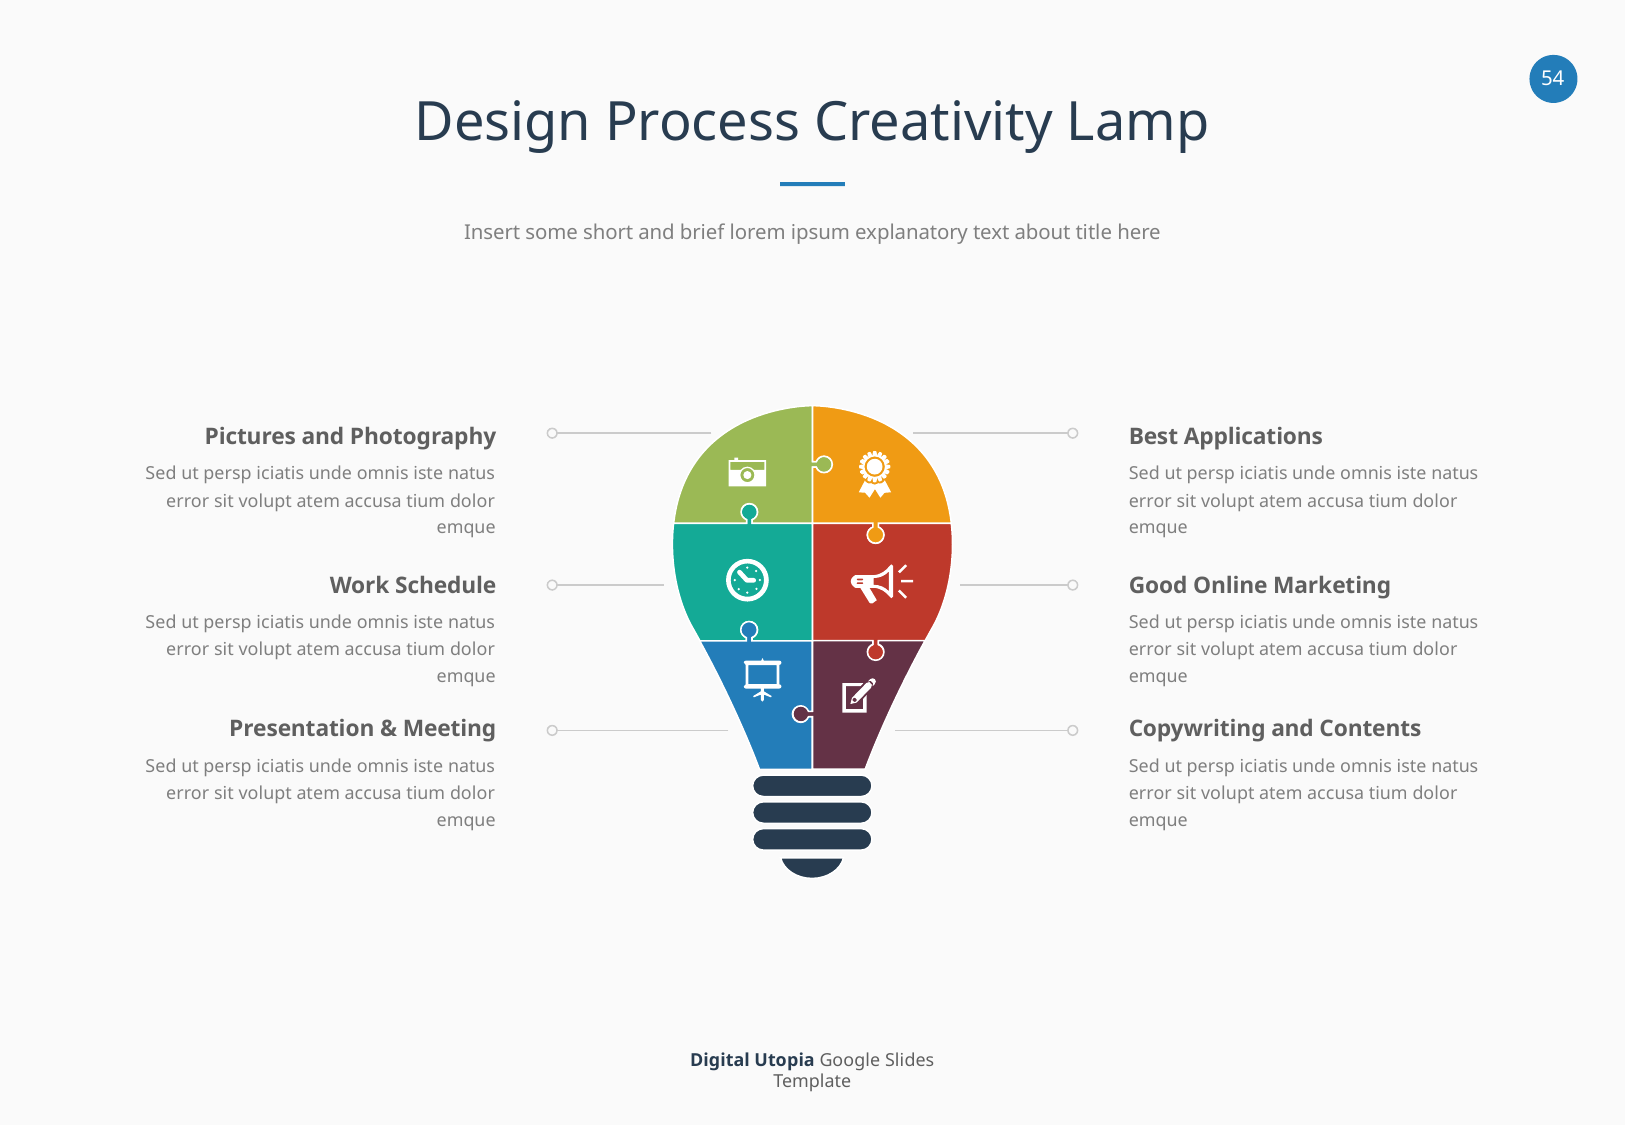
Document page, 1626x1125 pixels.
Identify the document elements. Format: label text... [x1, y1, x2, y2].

text_box Sed ut persp iciatis unde omnis iste natus error sit volupt atem accusa tium dolor emque [121, 456, 496, 512]
text_box Sed ut persp iciatis unde omnis iste natus error sit volupt atem accusa tium dolor emque [1128, 605, 1504, 661]
text_box Presentation & Meeting [121, 714, 496, 742]
text_box Copywriting and Contents [1128, 714, 1504, 742]
text_box Good Online Marketing [1128, 570, 1504, 599]
text_box Pictures and Photography [121, 422, 496, 450]
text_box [546, 725, 729, 736]
text_box Sed ut persp iciatis unde omnis iste natus error sit volupt atem accusa tium dolor emque [121, 748, 496, 804]
list Design Process Creativity Lamp [121, 86, 1504, 159]
text_box Work Schedule [121, 570, 496, 599]
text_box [913, 428, 1078, 439]
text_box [959, 579, 1078, 591]
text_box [546, 428, 712, 439]
text_box Best Applications [1128, 422, 1504, 450]
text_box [895, 725, 1078, 736]
list Insert some short and brief lorem ipsum explanatory text about title here [121, 219, 1504, 250]
text_box Sed ut persp iciatis unde omnis iste natus error sit volupt atem accusa tium dolor emque [121, 605, 496, 661]
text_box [672, 405, 953, 879]
text_box Sed ut persp iciatis unde omnis iste natus error sit volupt atem accusa tium dolor emque [1128, 456, 1504, 512]
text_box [547, 579, 664, 591]
text_box Sed ut persp iciatis unde omnis iste natus error sit volupt atem accusa tium dolor emque [1128, 748, 1504, 804]
